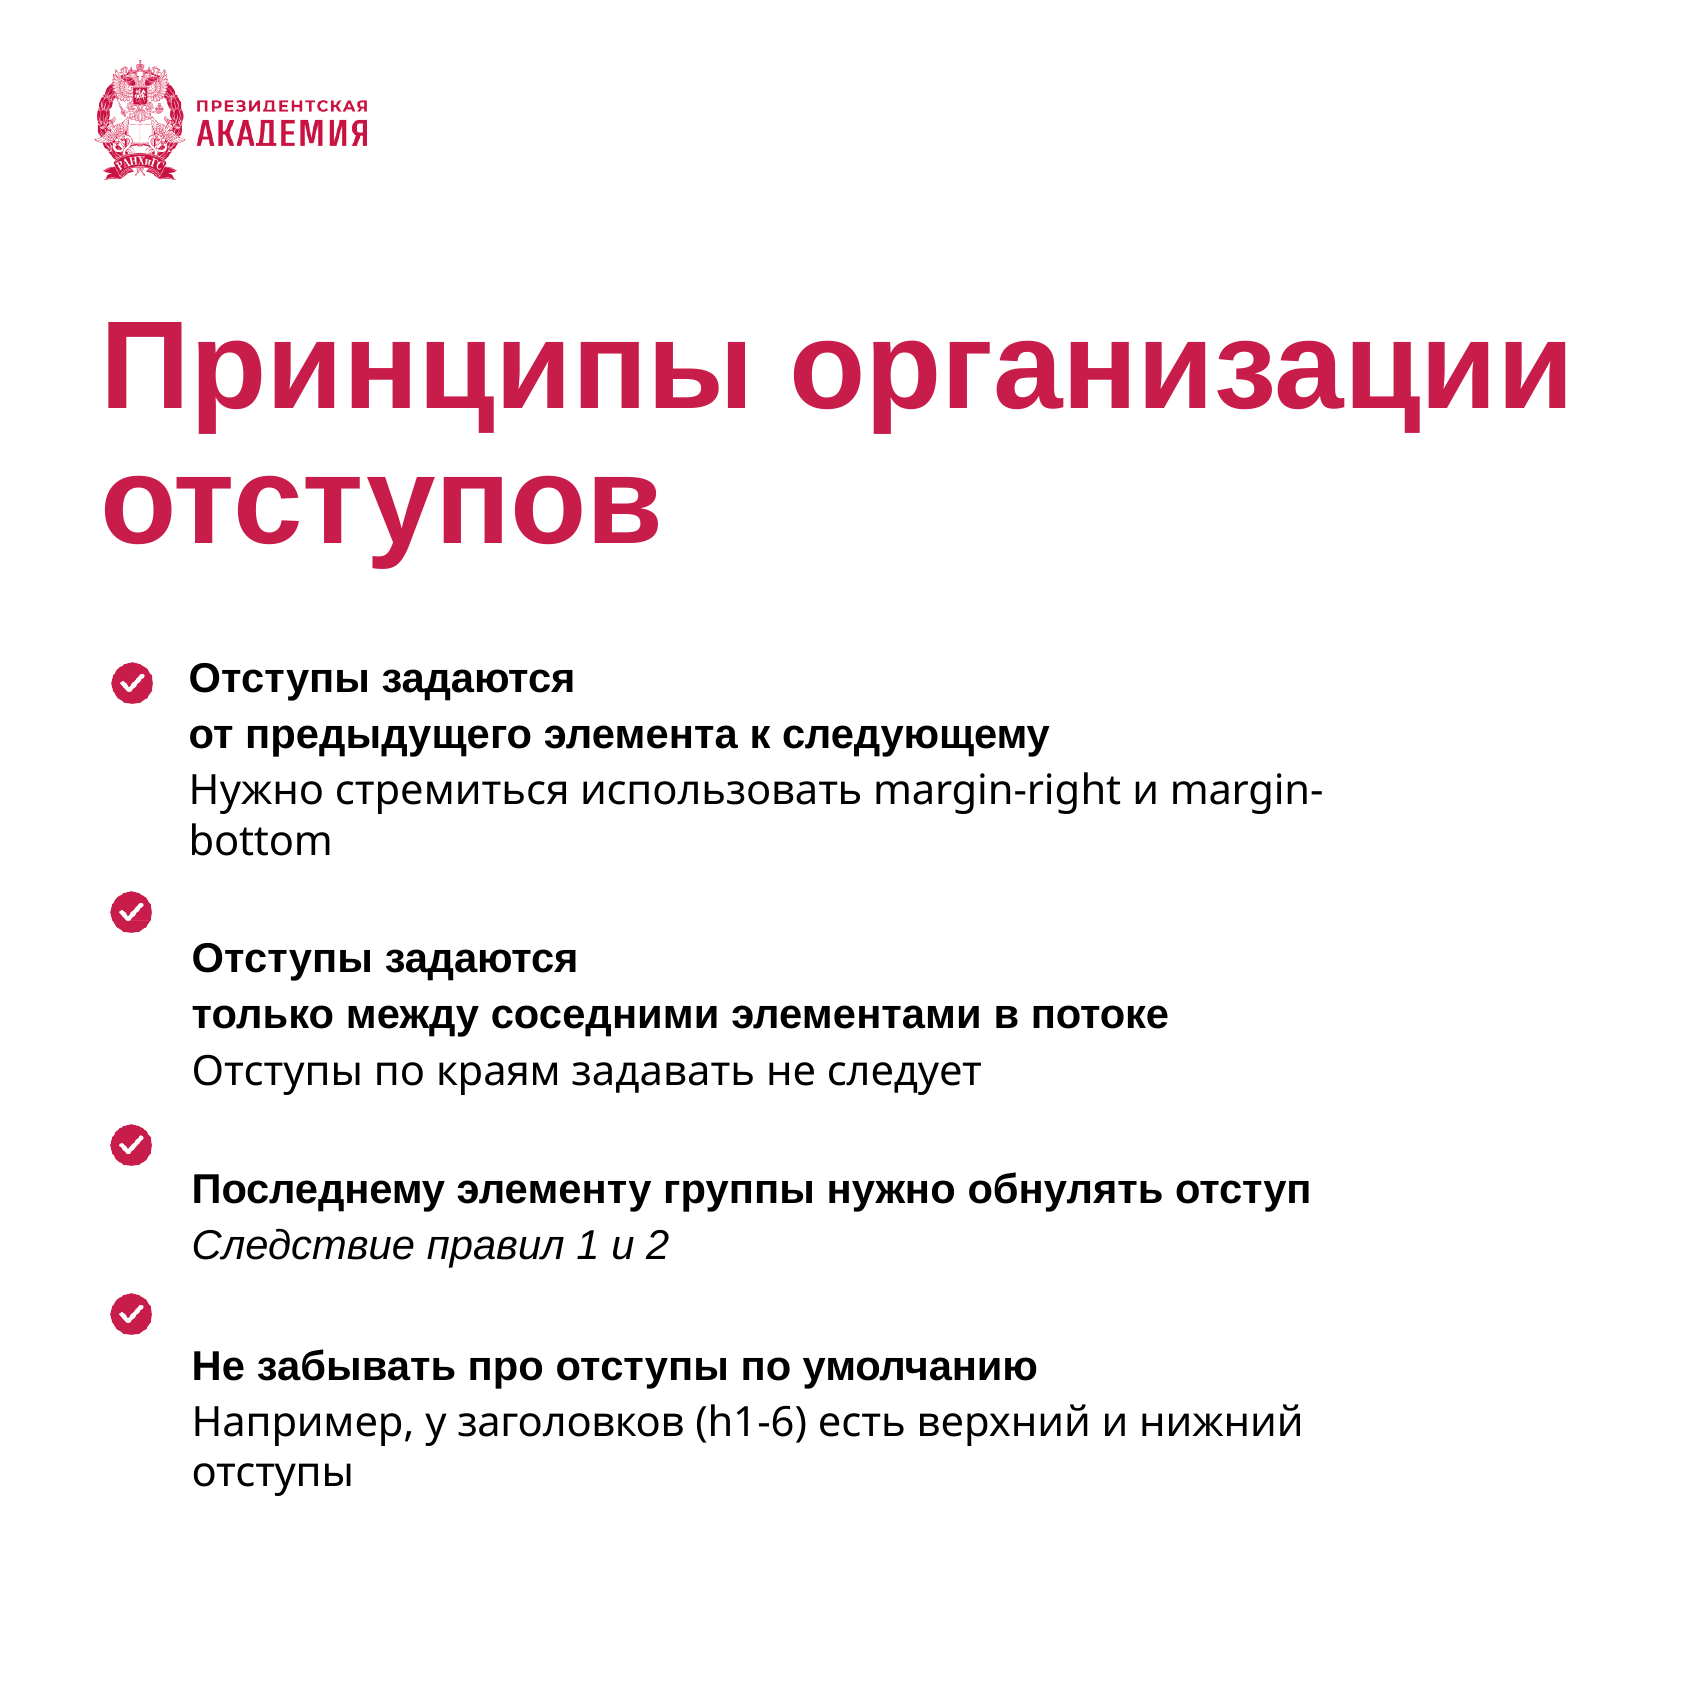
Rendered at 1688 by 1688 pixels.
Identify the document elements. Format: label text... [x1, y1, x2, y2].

title Принципы организации отступов [98, 279, 1607, 581]
picture [110, 1293, 152, 1335]
picture [110, 661, 153, 704]
picture [110, 891, 152, 933]
picture [93, 60, 367, 181]
picture [110, 1124, 152, 1166]
list Отступы задаются от предыдущего элемента к следующему Нужно стремиться использовать margin-right и margin-bottom Отступы задаются только между соседними элементами в потоке Отступы по краям задавать не следует Последнему элементу группы нужно обнулять отступ Следствие правил 1 и 2 Не забывать про отступы по умолчанию Например, у заголовков (h1-6) есть верхний и нижний отступы [186, 643, 1383, 1616]
